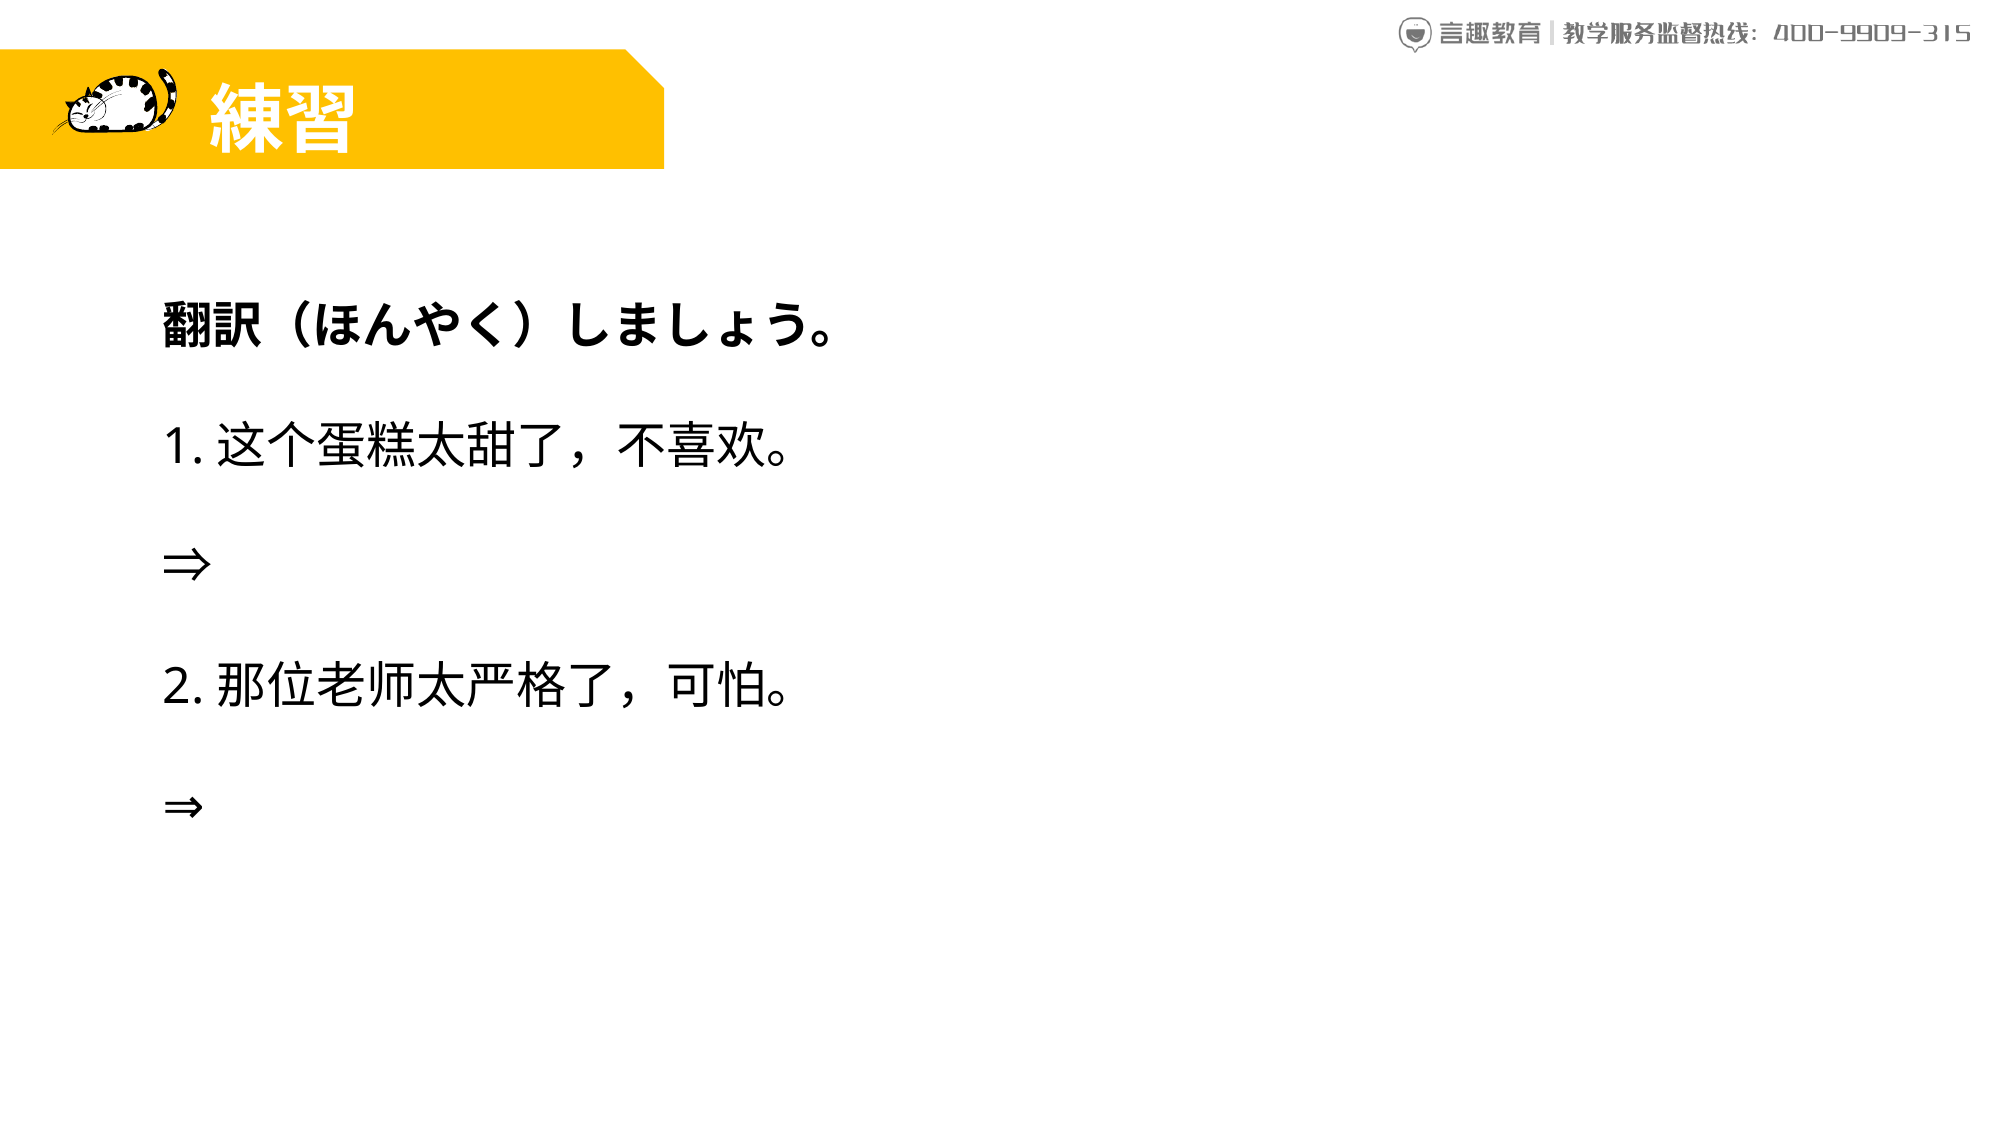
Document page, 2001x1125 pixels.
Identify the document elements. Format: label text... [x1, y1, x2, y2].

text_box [0, 49, 665, 169]
text_box 翻訳（ほんやく）しましょう。 1.这个蛋糕太甜了，不喜欢。 ⇒ 2.那位老师太严格了，可怕。 ⇒ [147, 225, 1875, 841]
